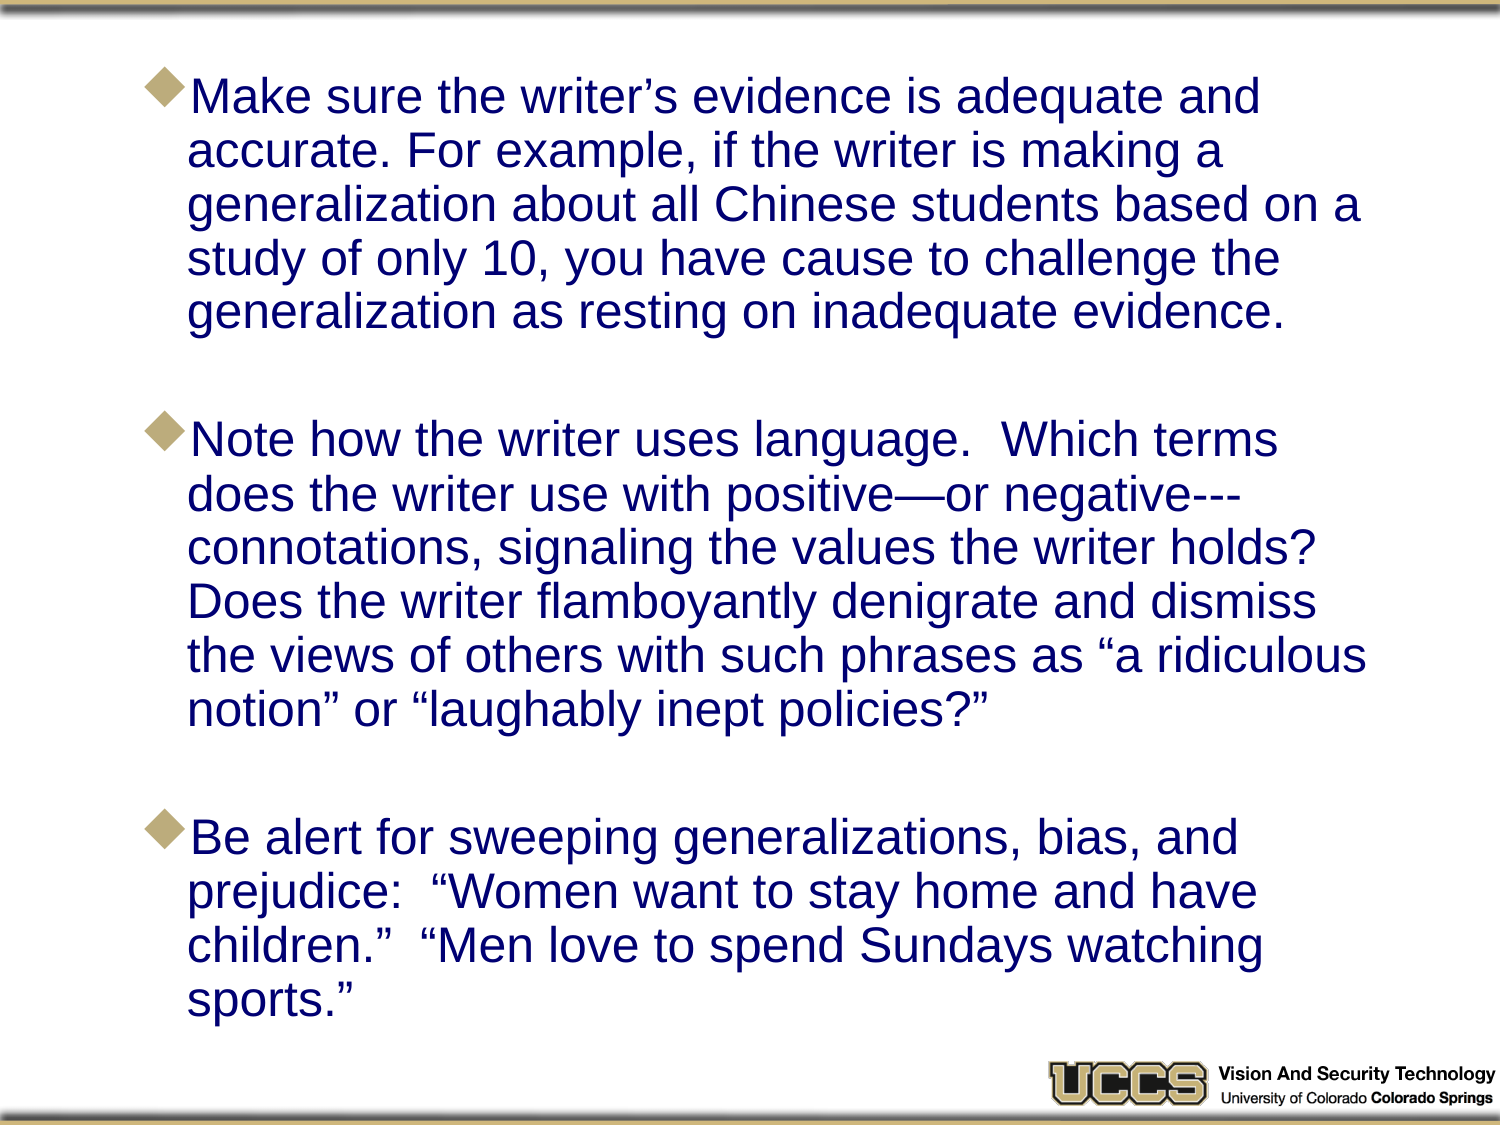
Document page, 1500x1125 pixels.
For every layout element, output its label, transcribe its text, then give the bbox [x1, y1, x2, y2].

picture [1039, 1053, 1500, 1116]
list Make sure the writer’s evidence is adequate and accurate. For example, if the writer is making a generalization about all Chinese students based on a study of only 10, you have cause to challenge the generalization as resting on inadequate evidence. Note how the writer uses language. Which terms does the writer use with positive—or negative---connotations, signaling the values the writer holds? Does the writer flamboyantly denigrate and dismiss the views of others with such phrases as “a ridiculous notion” or “laughably inept policies?” Be alert for sweeping generalizations, bias, and prejudice: “Women want to stay home and have children.” “Men love to spend Sundays watching sports.” [50, 62, 1400, 738]
